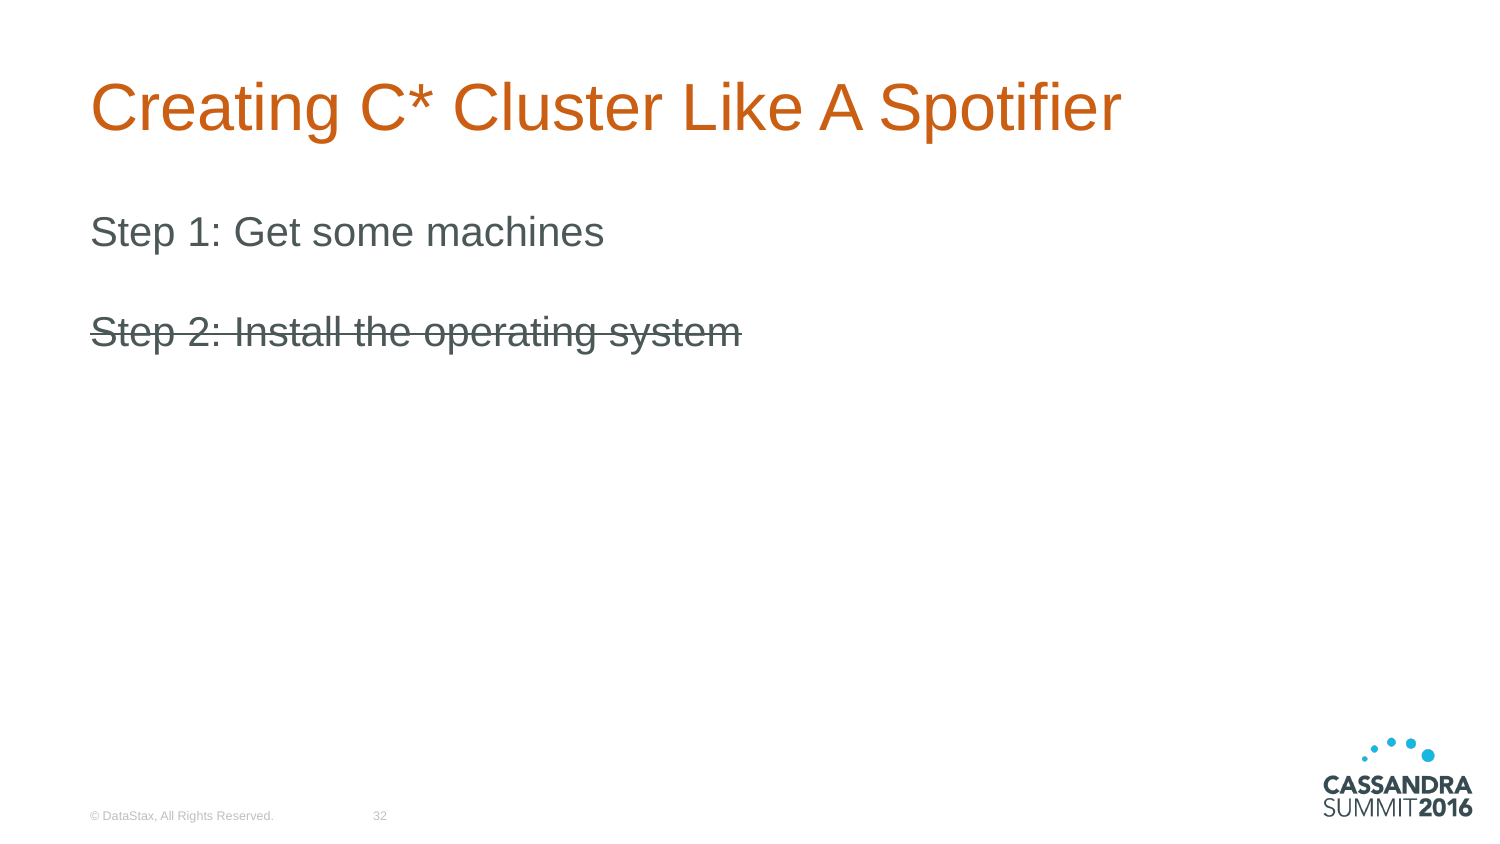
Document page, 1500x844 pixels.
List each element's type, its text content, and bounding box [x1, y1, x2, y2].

picture [1320, 734, 1475, 819]
slide_number ‹#› [346, 793, 414, 839]
title Creating C* Cluster Like A Spotifier [75, 33, 1425, 175]
list Step 1: Get some machines Step 2: Install the operating system [75, 196, 1425, 722]
footer © DataStax, All Rights Reserved. [75, 793, 337, 839]
